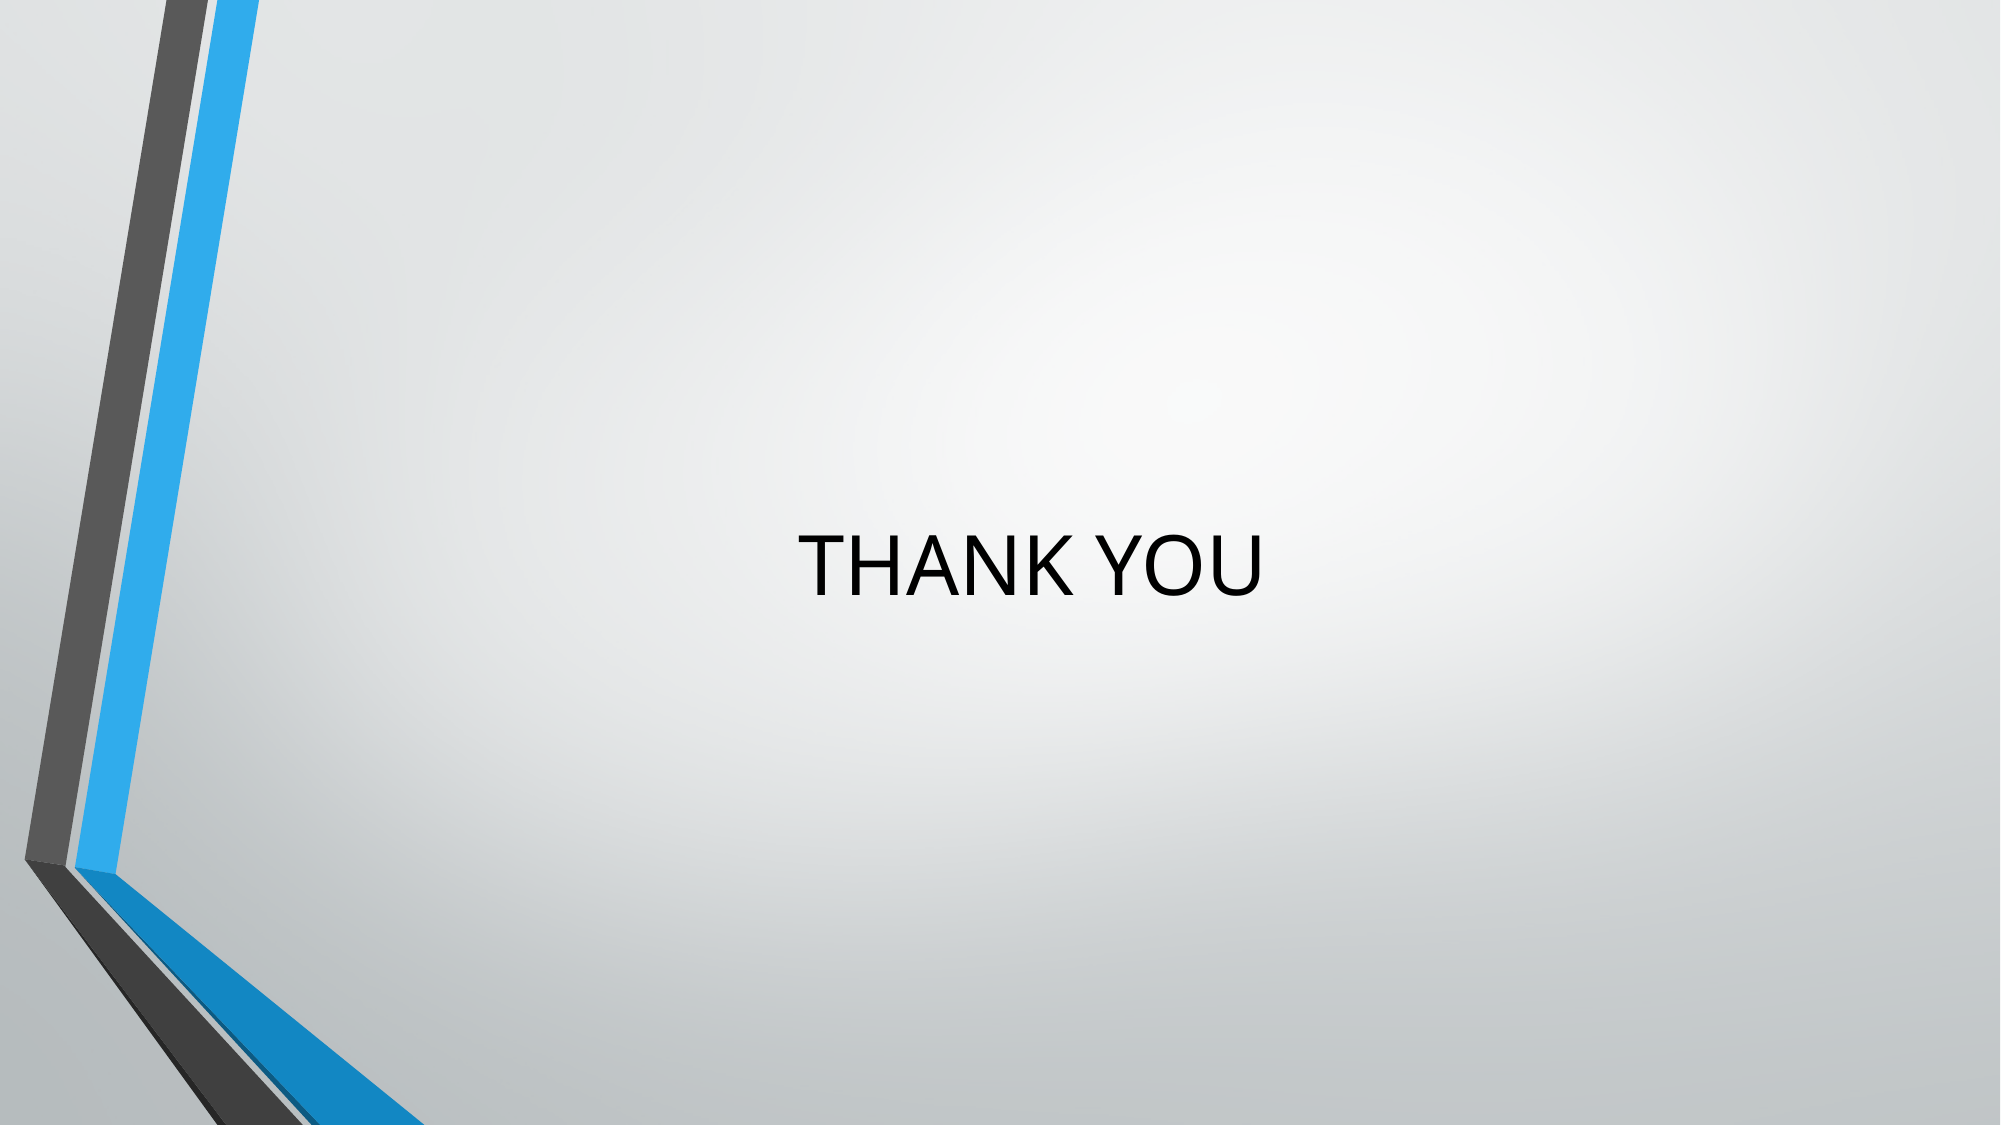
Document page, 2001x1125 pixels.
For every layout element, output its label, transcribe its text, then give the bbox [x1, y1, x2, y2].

title THANK YOU [211, 418, 1855, 707]
